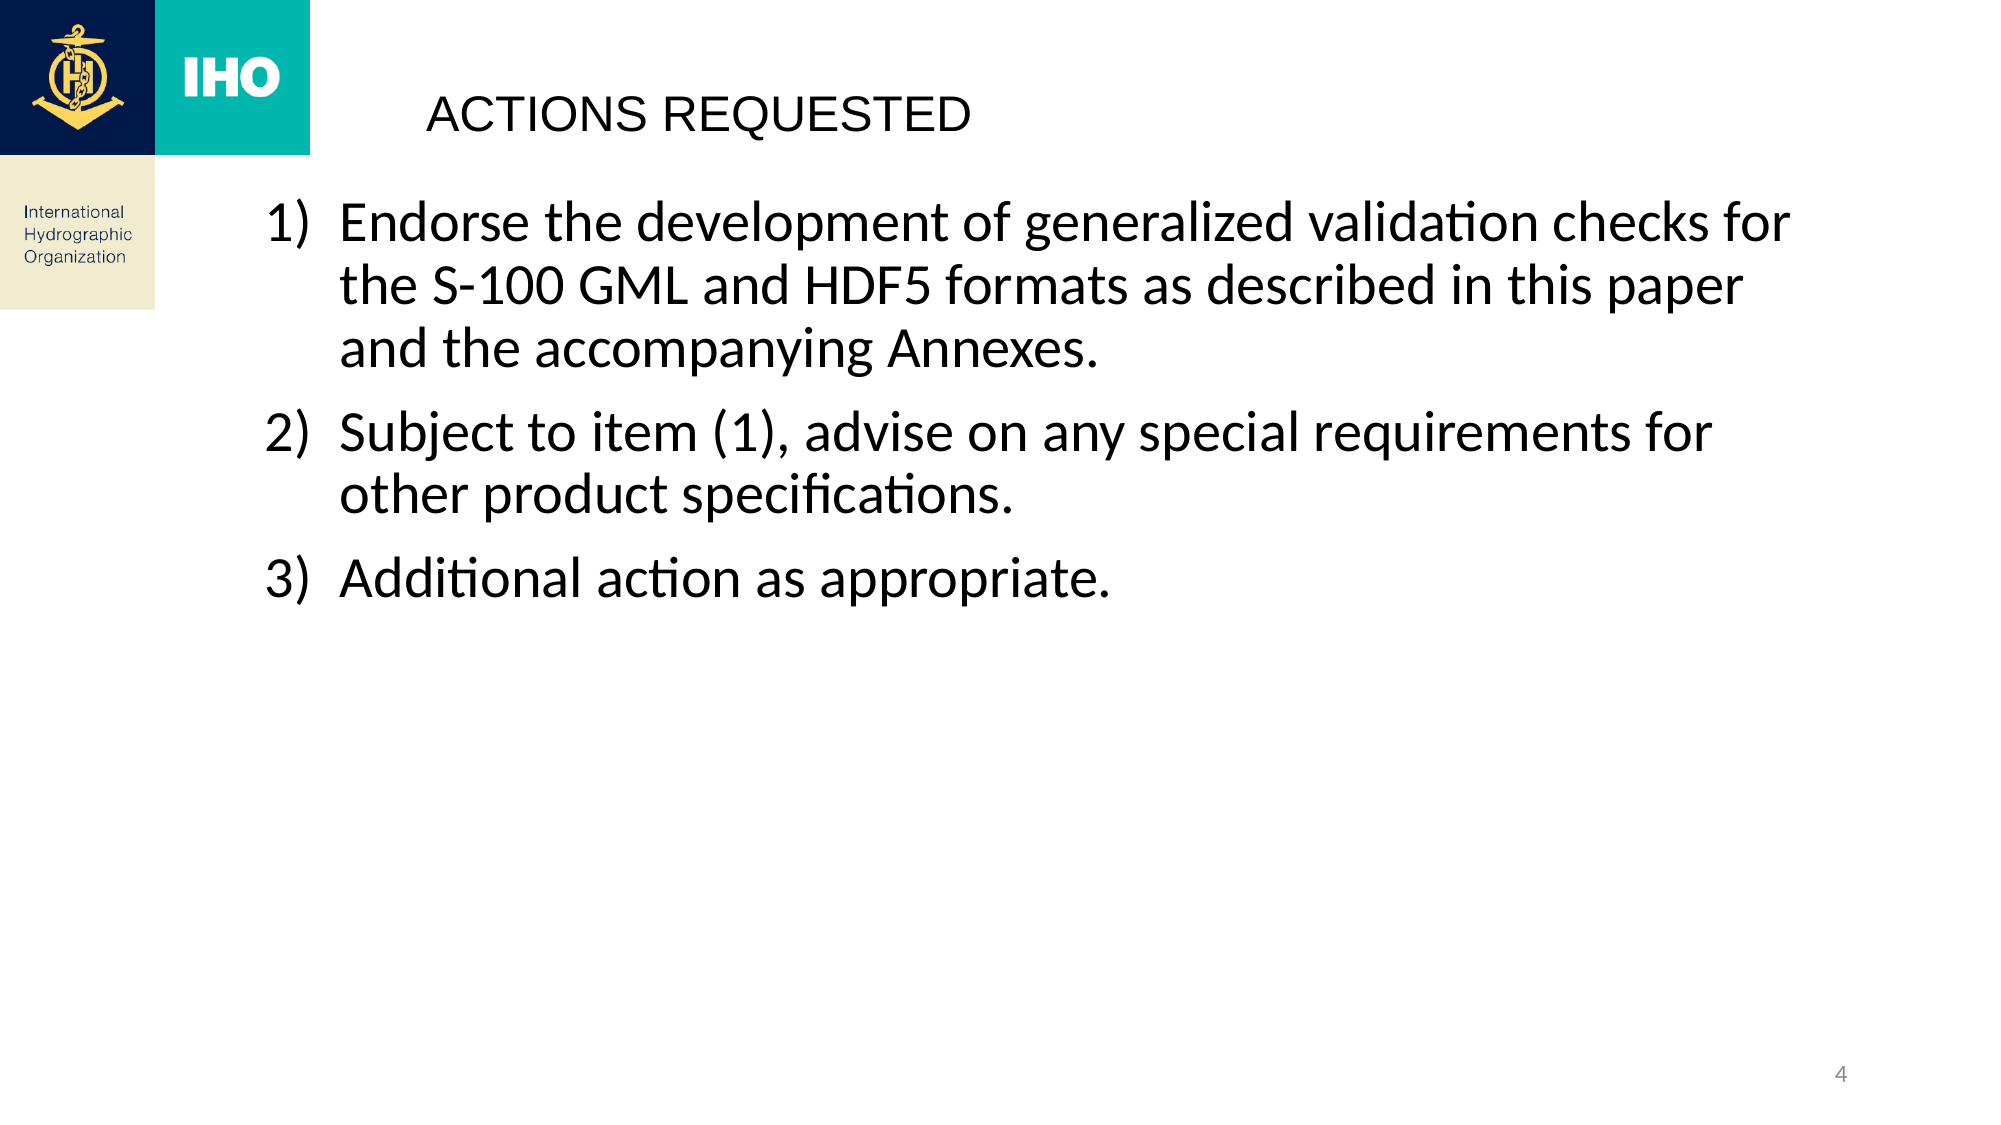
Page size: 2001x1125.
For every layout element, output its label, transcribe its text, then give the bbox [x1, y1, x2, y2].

list Endorse the development of generalized validation checks for the S-100 GML and HDF5 formats as described in this paper and the accompanying Annexes. Subject to item (1), advise on any special requirements for other product specifications. Additional action as appropriate. [249, 184, 1830, 1002]
slide_number 4 [1412, 1042, 1863, 1103]
picture [0, 0, 310, 310]
title Actions requested [411, 75, 1675, 156]
